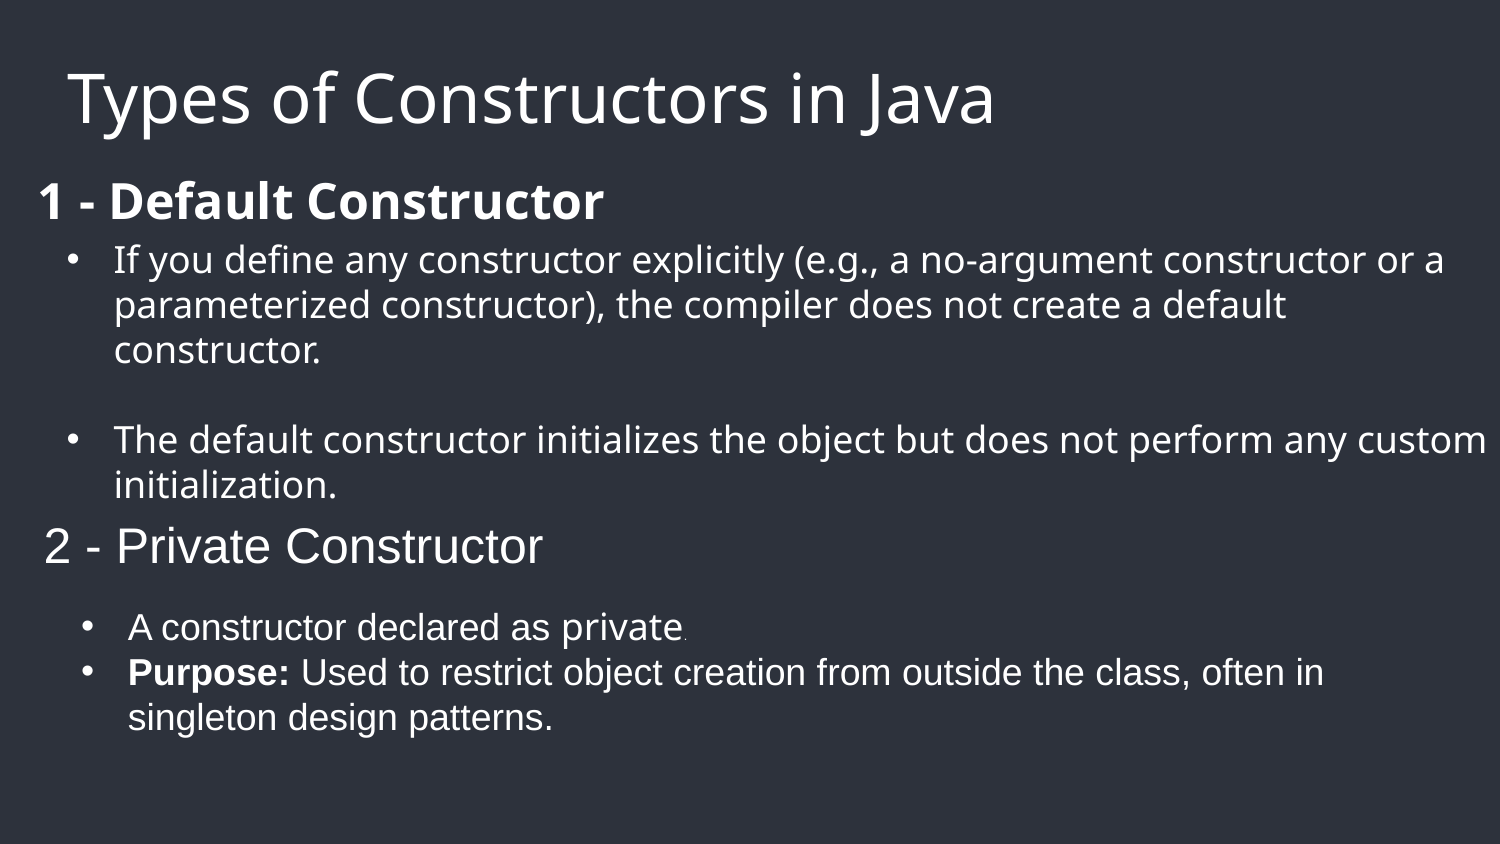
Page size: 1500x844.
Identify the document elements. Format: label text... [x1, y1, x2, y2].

text_box If you define any constructor explicitly (e.g., a no-argument constructor or a parameterized constructor), the compiler does not create a default constructor. The default constructor initializes the object but does not perform any custom initialization. [51, 228, 1500, 514]
text_box 2 - Private Constructor [28, 446, 779, 642]
text_box A constructor declared as private. Purpose: Used to restrict object creation from outside the class, often in singleton design patterns. [66, 595, 1413, 791]
title Types of Constructors in Java [52, 40, 1316, 135]
text_box 1 - Default Constructor [23, 101, 773, 297]
